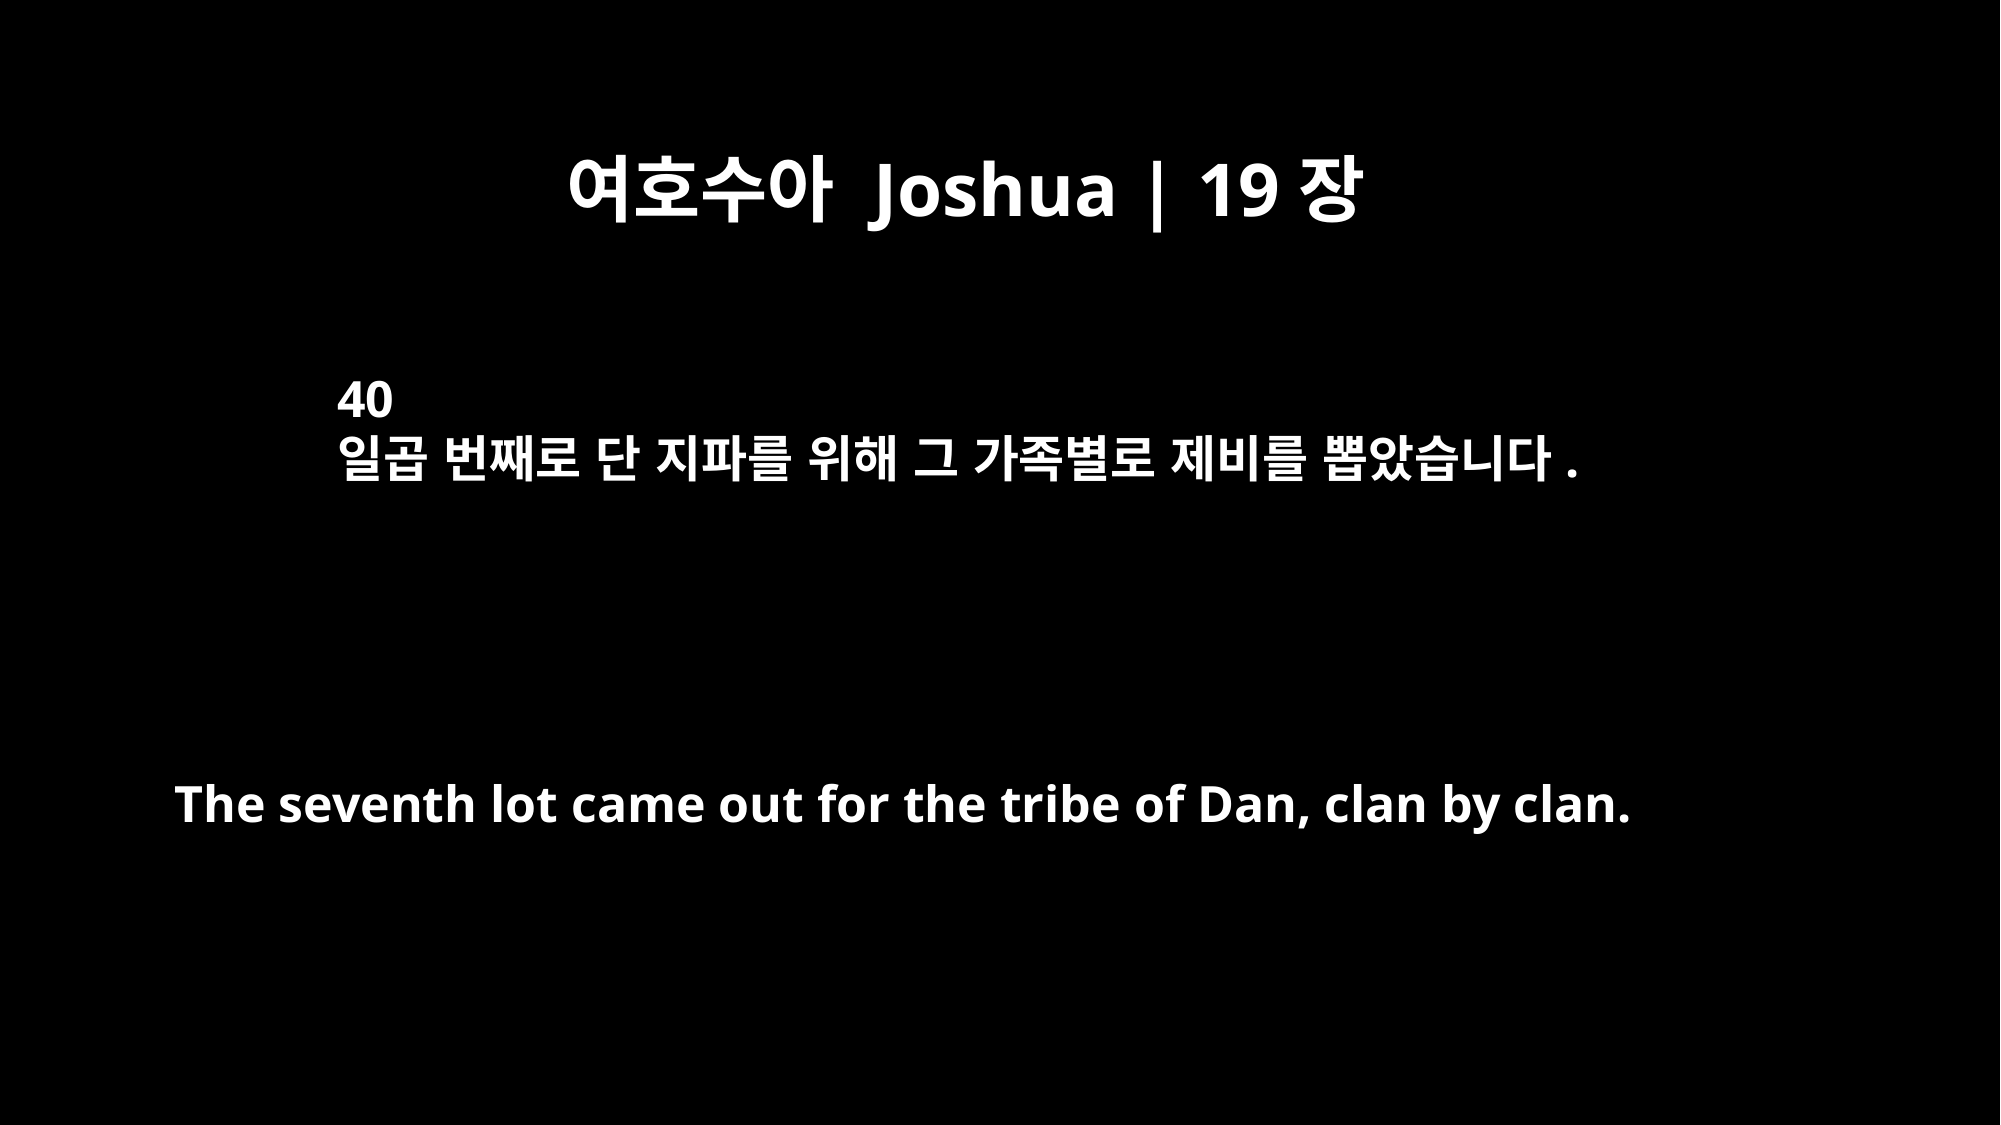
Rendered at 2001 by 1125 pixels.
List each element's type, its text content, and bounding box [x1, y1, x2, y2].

text_box 여호수아 Joshua | 19장 [551, 136, 1381, 239]
text_box The seventh lot came out for the tribe of Dan, clan by clan. [159, 764, 1648, 840]
text_box 40 일곱 번째로 단 지파를 위해 그 가족별로 제비를 뽑았습니다. [322, 359, 1595, 495]
